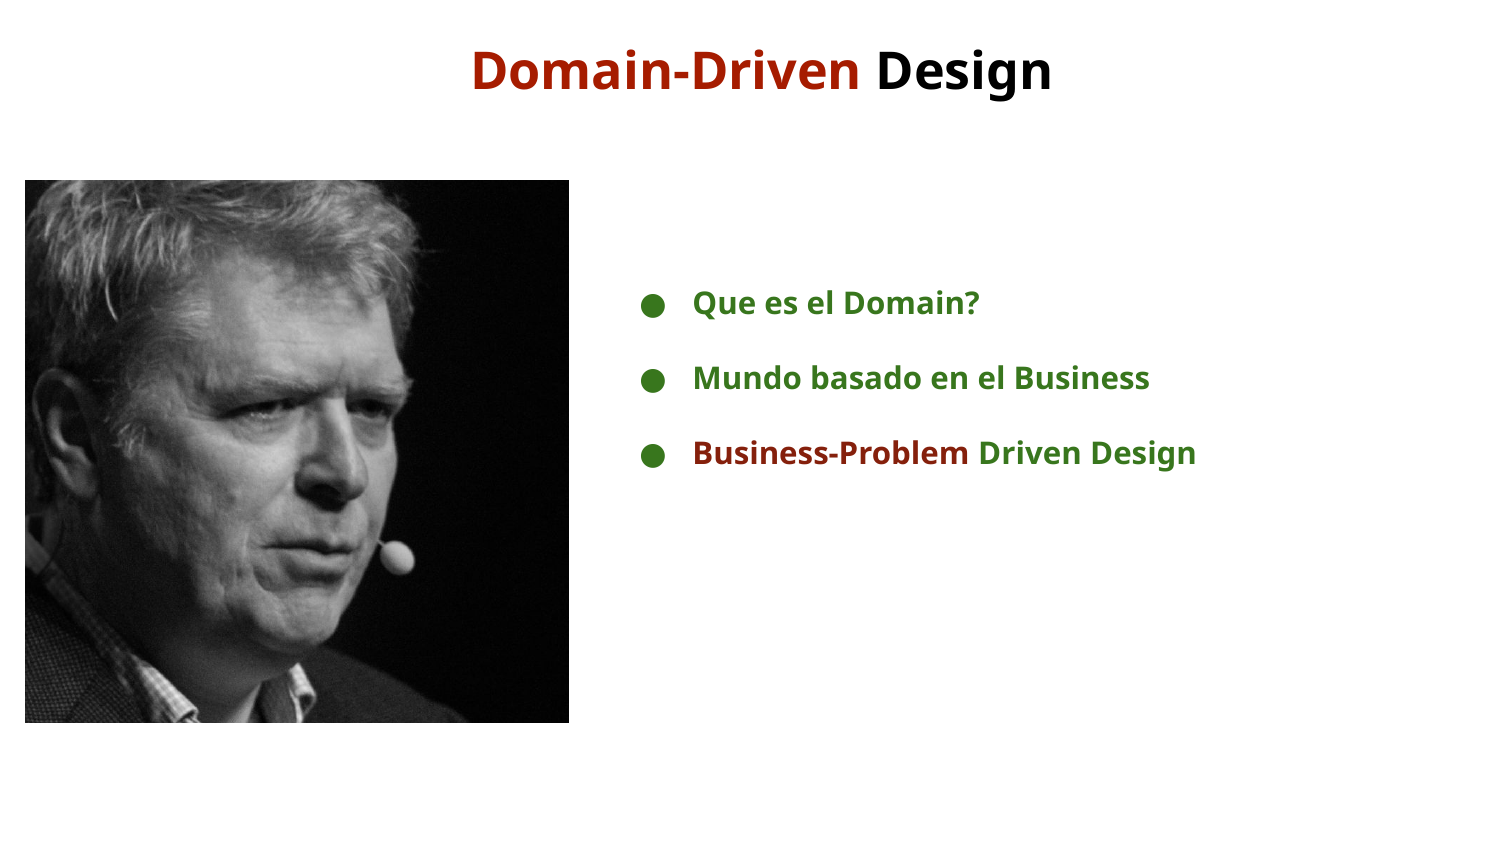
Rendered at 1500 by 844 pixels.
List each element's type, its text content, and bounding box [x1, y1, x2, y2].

text_box Mundo basado en el Business Business-Problem Driven Design [602, 343, 1354, 419]
picture [25, 179, 569, 723]
text_box Que es el Domain? [602, 268, 1354, 343]
text_box Domain-Driven Design [11, 22, 1500, 113]
